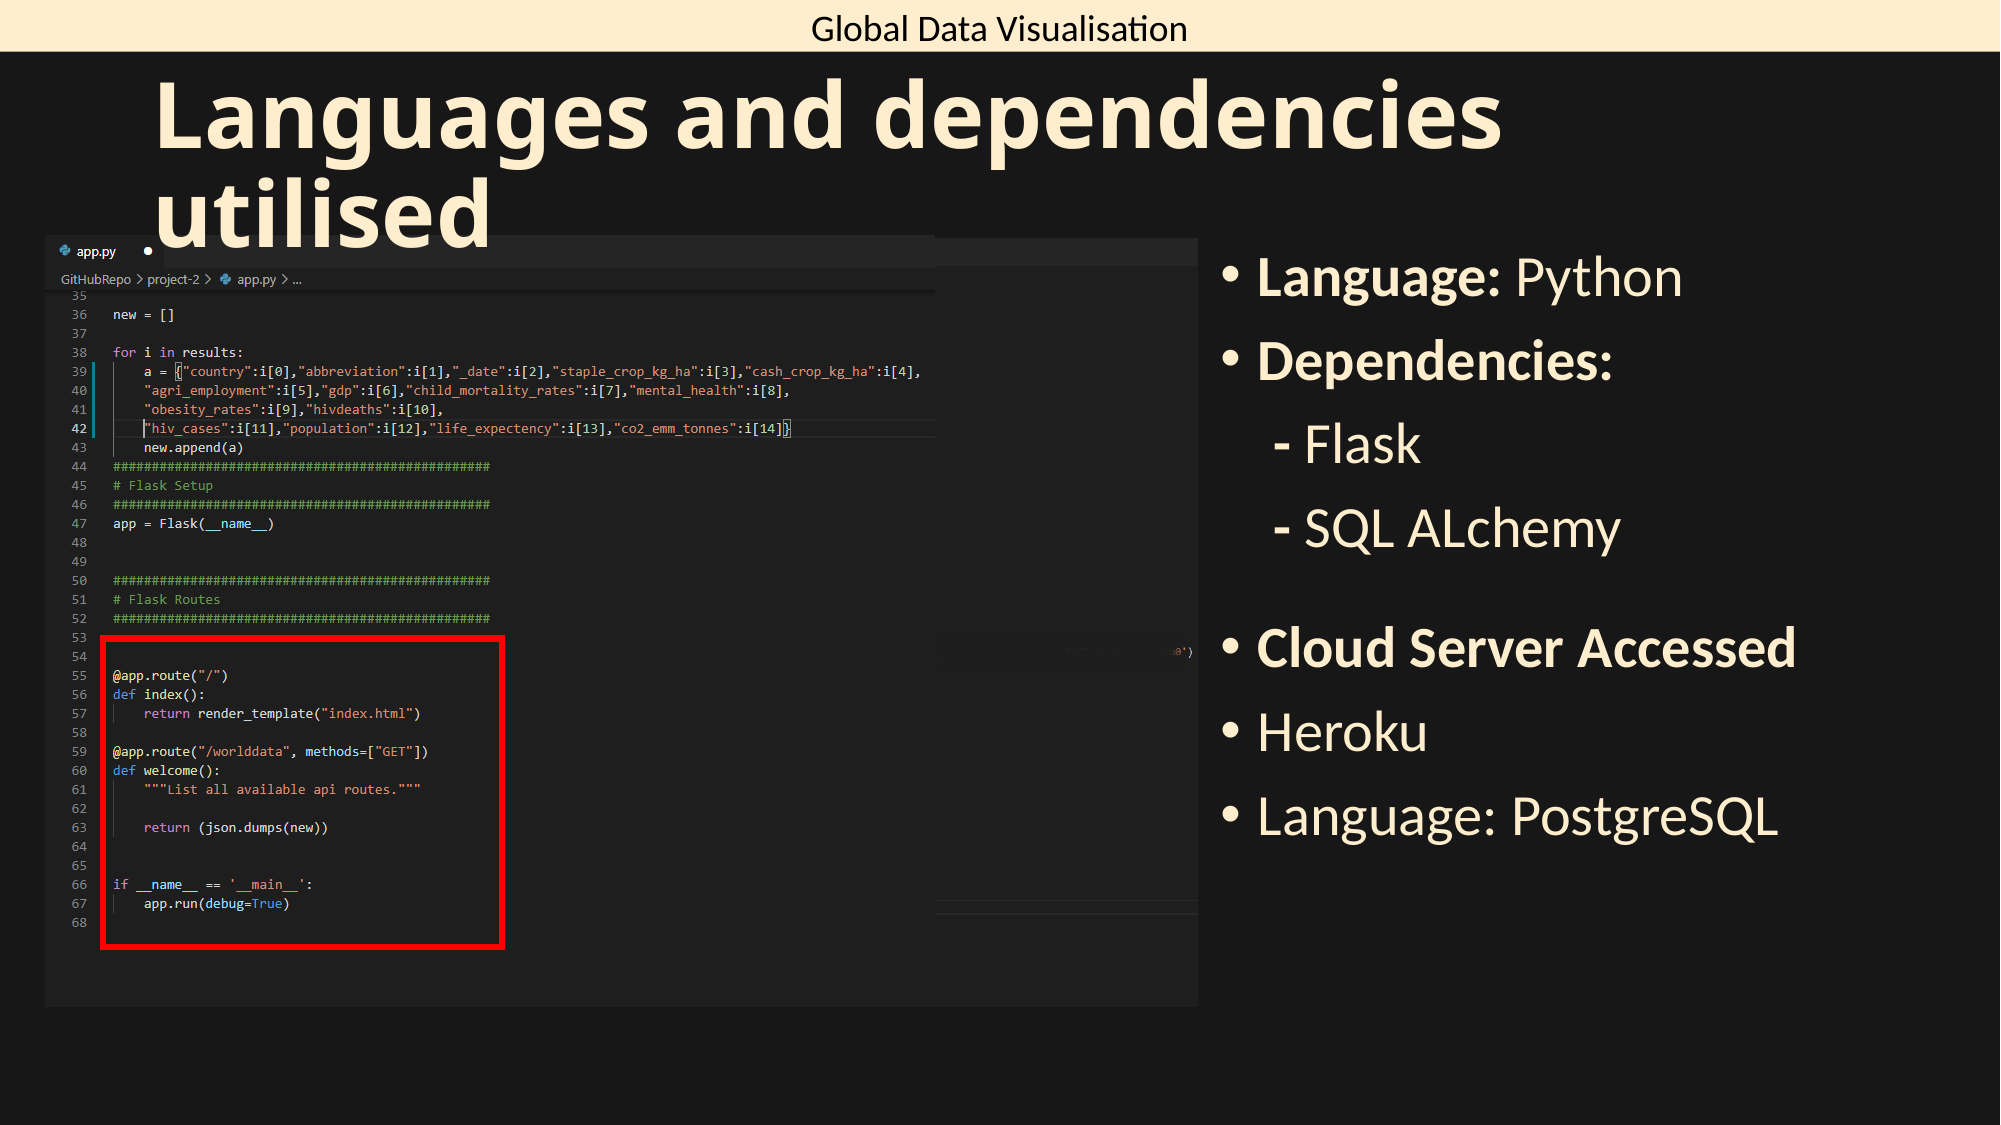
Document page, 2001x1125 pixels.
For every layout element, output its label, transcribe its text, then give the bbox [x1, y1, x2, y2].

text_box Global Data Visualisation [0, 0, 2000, 53]
list Language: Python Dependencies: - Flask - SQL ALchemy [1205, 238, 1863, 576]
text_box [45, 238, 1198, 1007]
title Languages and dependencies utilised [137, 59, 1863, 278]
picture [45, 235, 935, 1004]
text_box Cloud Server Accessed Heroku Language: PostgreSQL [1205, 610, 1863, 948]
